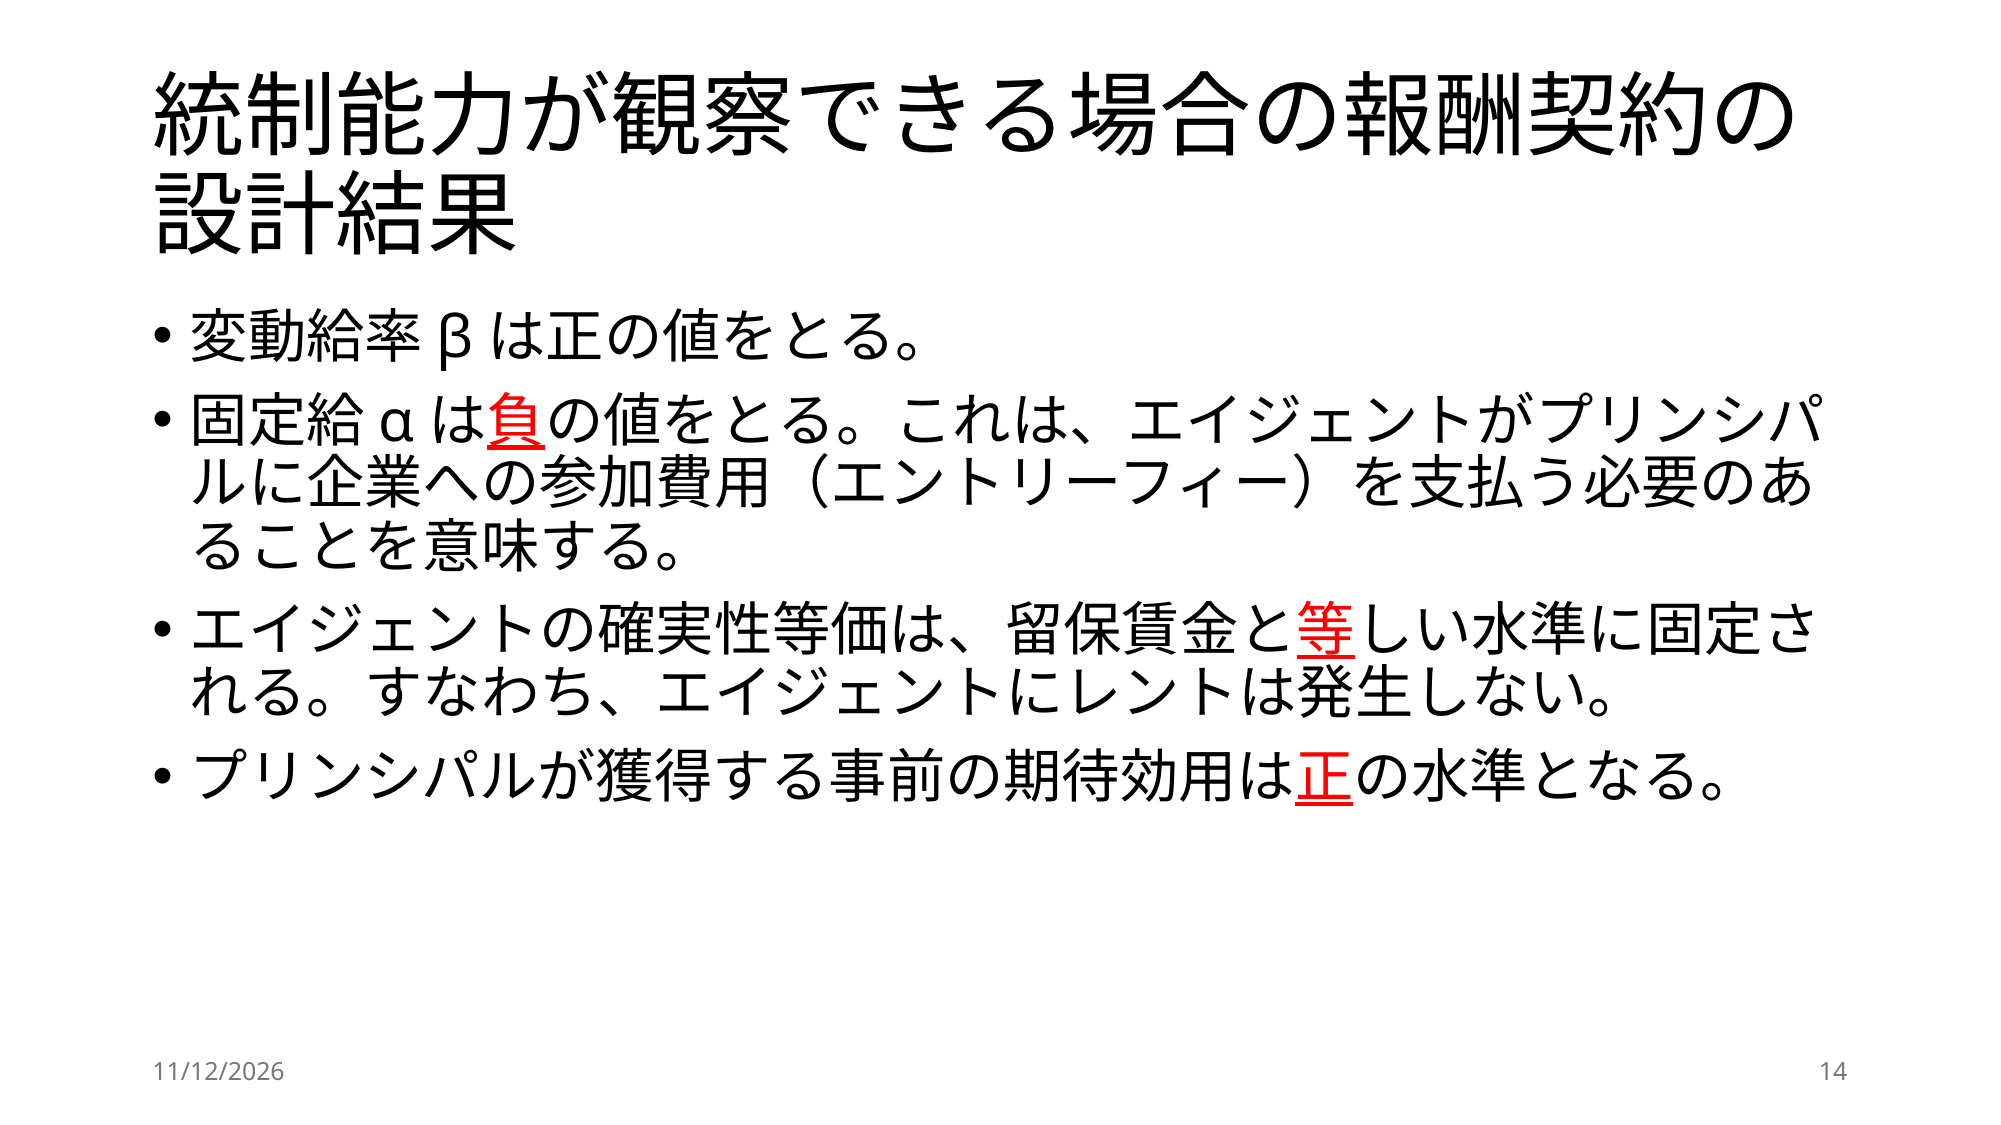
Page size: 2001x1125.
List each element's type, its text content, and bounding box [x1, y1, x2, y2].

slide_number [137, 1042, 588, 1103]
list 変動給率βは正の値をとる。 固定給αは負の値をとる。これは、エイジェントがプリンシパルに企業への参加費用（エントリーフィー）を支払う必要のあることを意味する。 エイジェントの確実性等価は、留保賃金と等しい水準に固定される。すなわち、エイジェントにレントは発生しない。 プリンシパルが獲得する事前の期待効用は正の水準となる。 [137, 299, 1863, 1014]
title 統制能力が観察できる場合の報酬契約の設計結果 [137, 59, 1863, 278]
slide_number 14 [1412, 1042, 1863, 1103]
